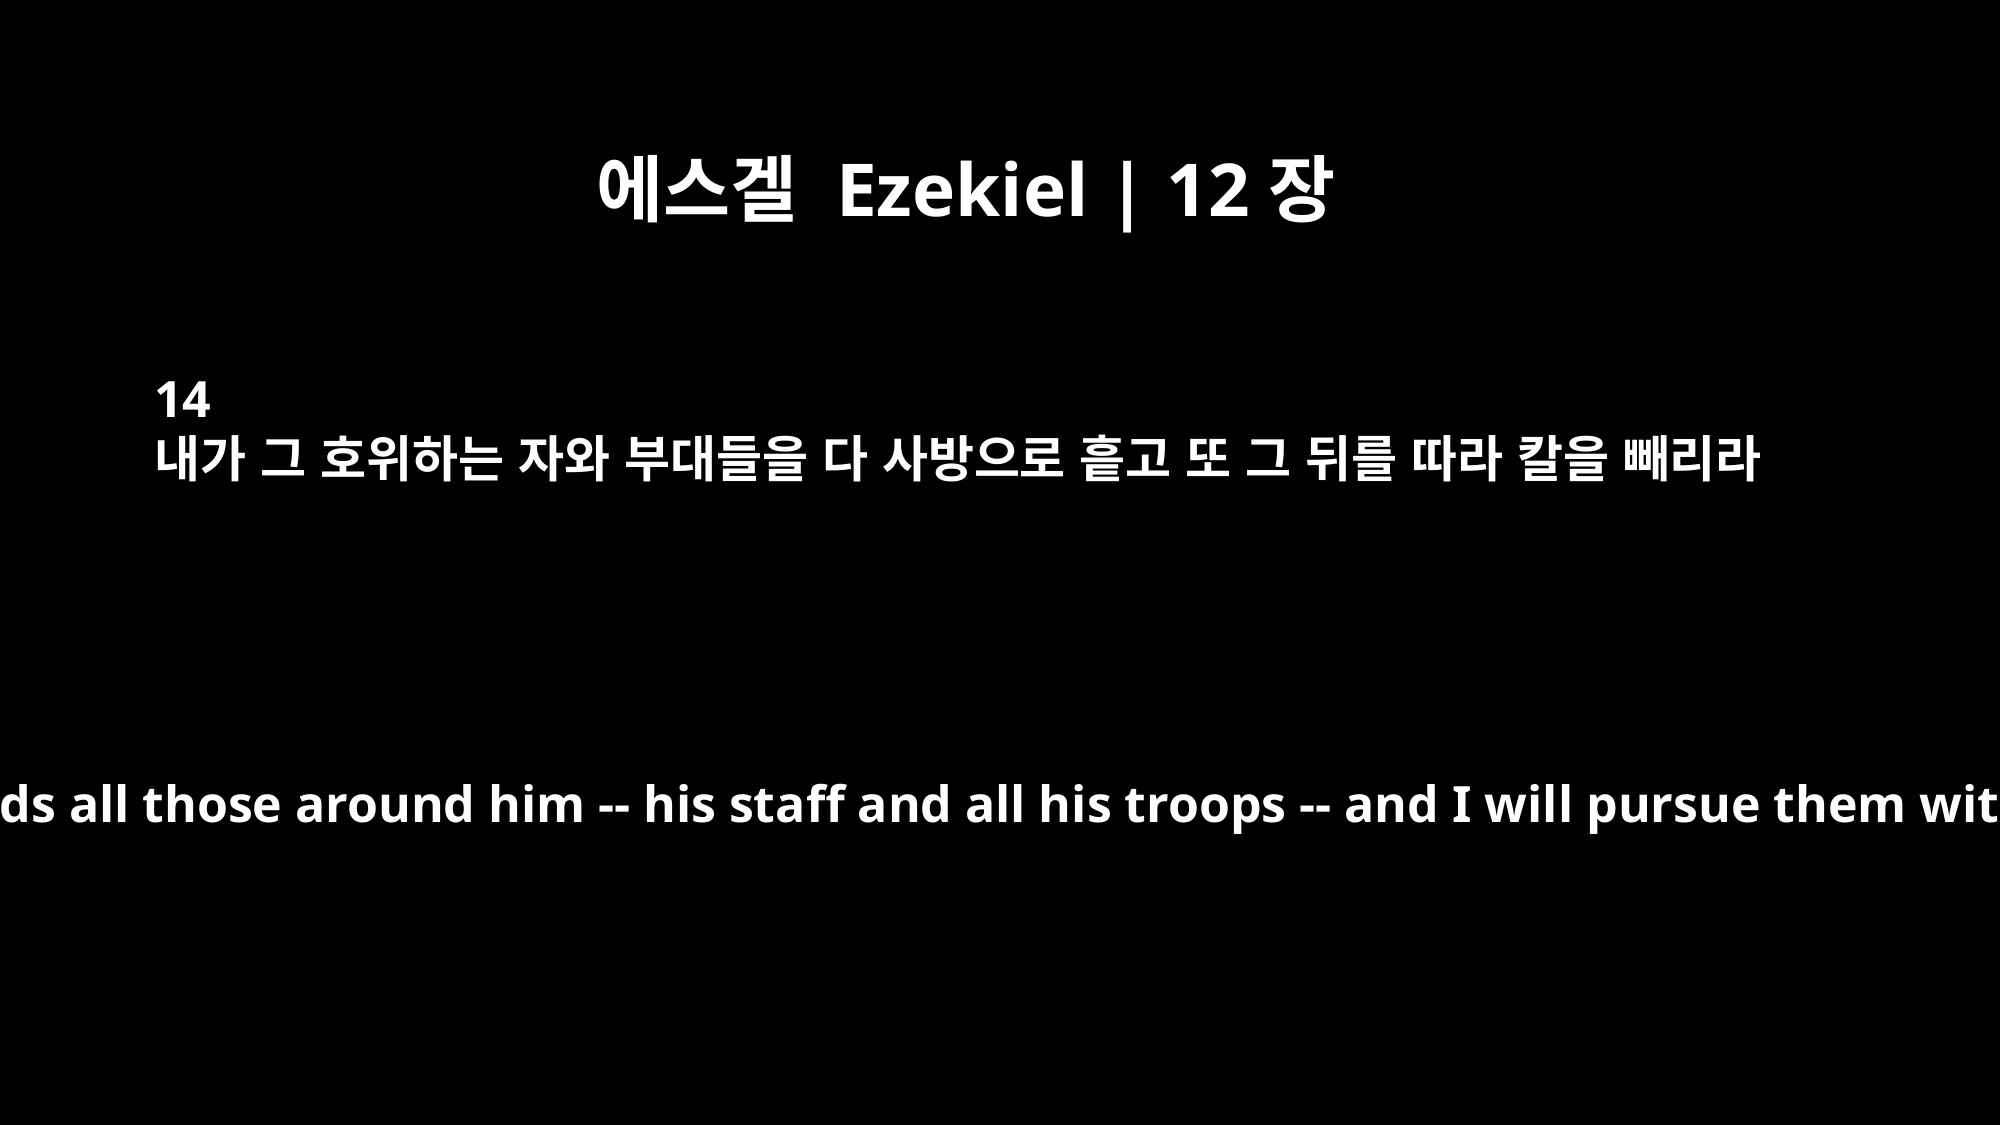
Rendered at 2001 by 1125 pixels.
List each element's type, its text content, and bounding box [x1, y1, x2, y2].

text_box I will scatter to the winds all those around him -- his staff and all his troops -- and I will pursue them with drawn sword. [0, 764, 2000, 840]
text_box 14 내가 그 호위하는 자와 부대들을 다 사방으로 흩고 또 그 뒤를 따라 칼을 빼리라 [139, 359, 1778, 495]
text_box 에스겔 Ezekiel | 12장 [581, 136, 1351, 239]
